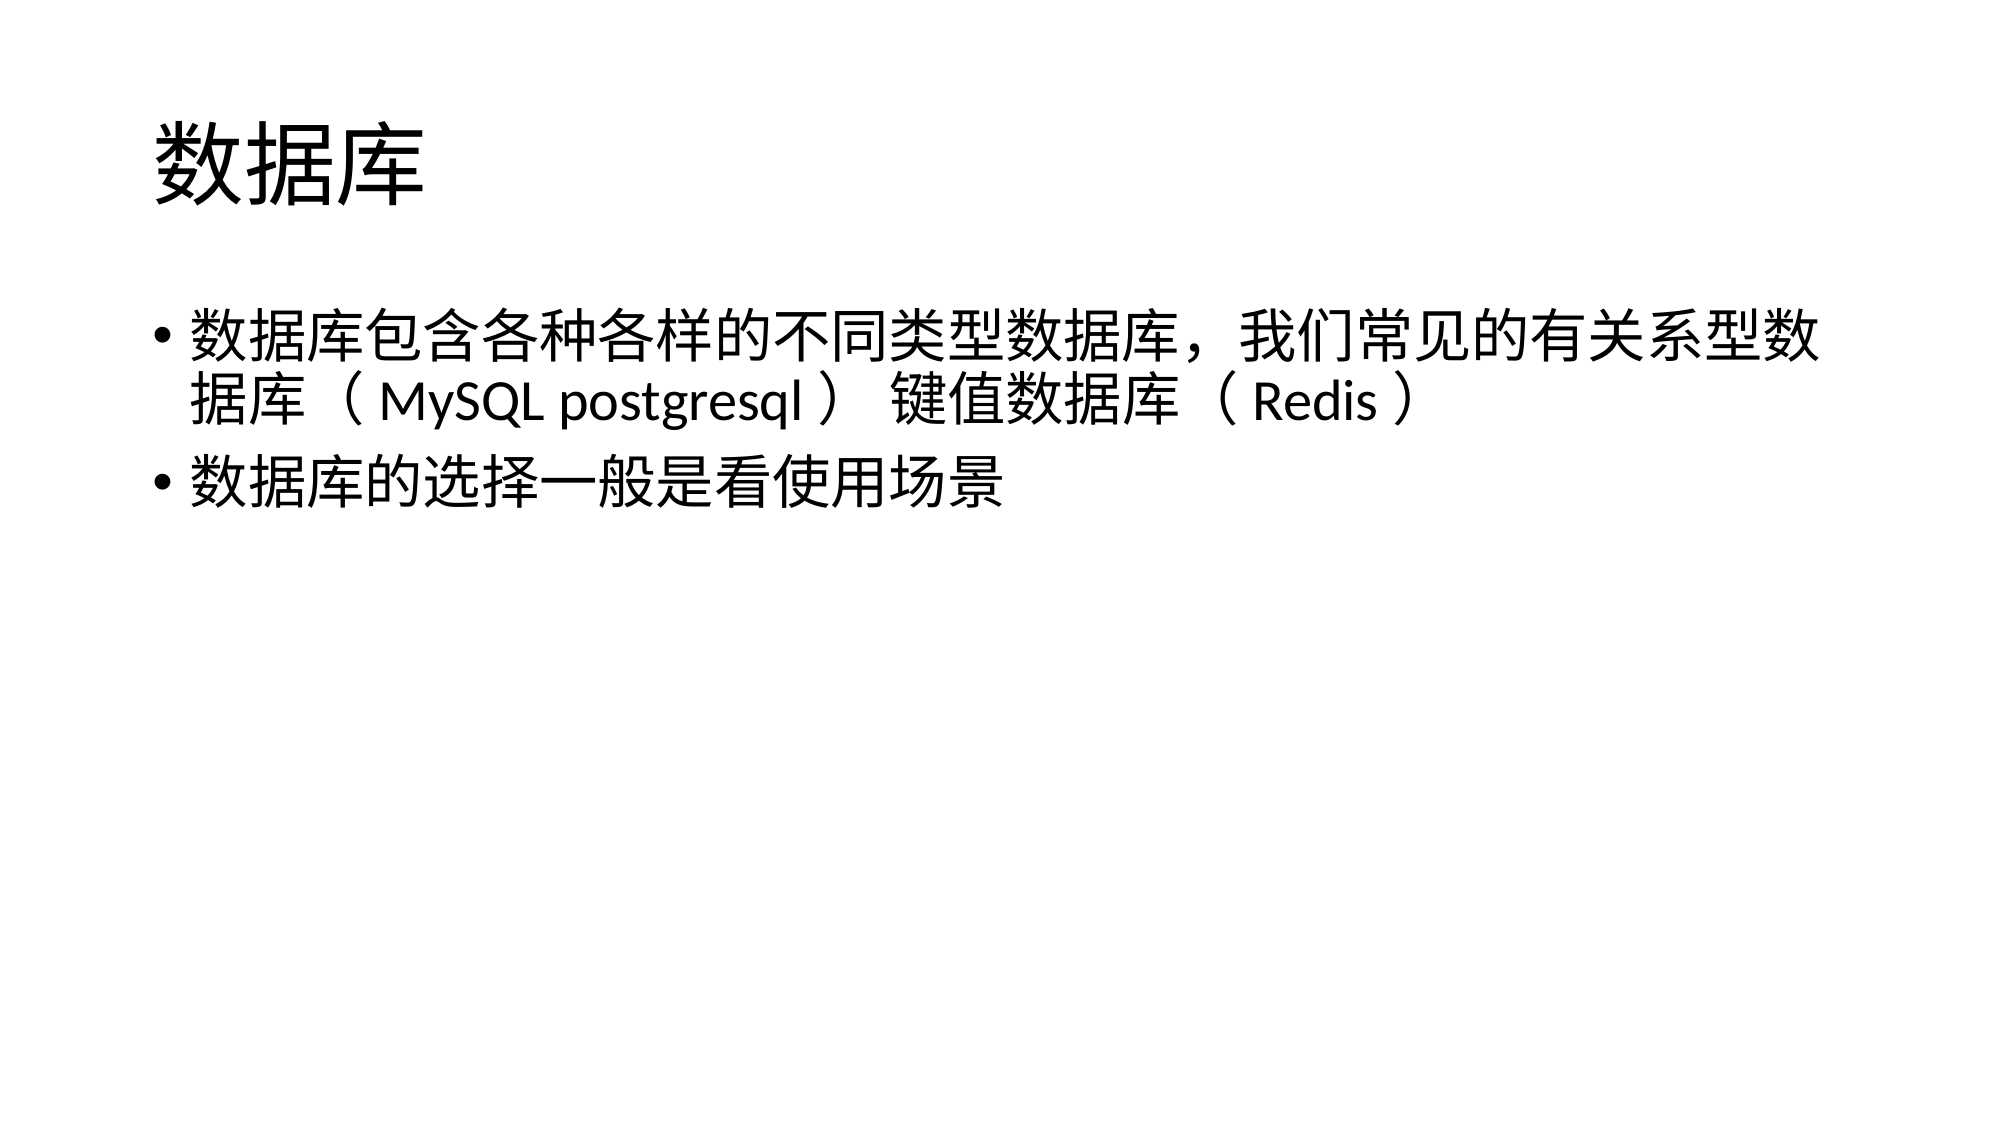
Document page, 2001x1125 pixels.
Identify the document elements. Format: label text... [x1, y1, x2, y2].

title 数据库 [137, 59, 1863, 278]
list 数据库包含各种各样的不同类型数据库，我们常见的有关系型数据库（MySQL postgresql） 键值数据库（Redis） 数据库的选择一般是看使用场景 [137, 299, 1863, 1014]
